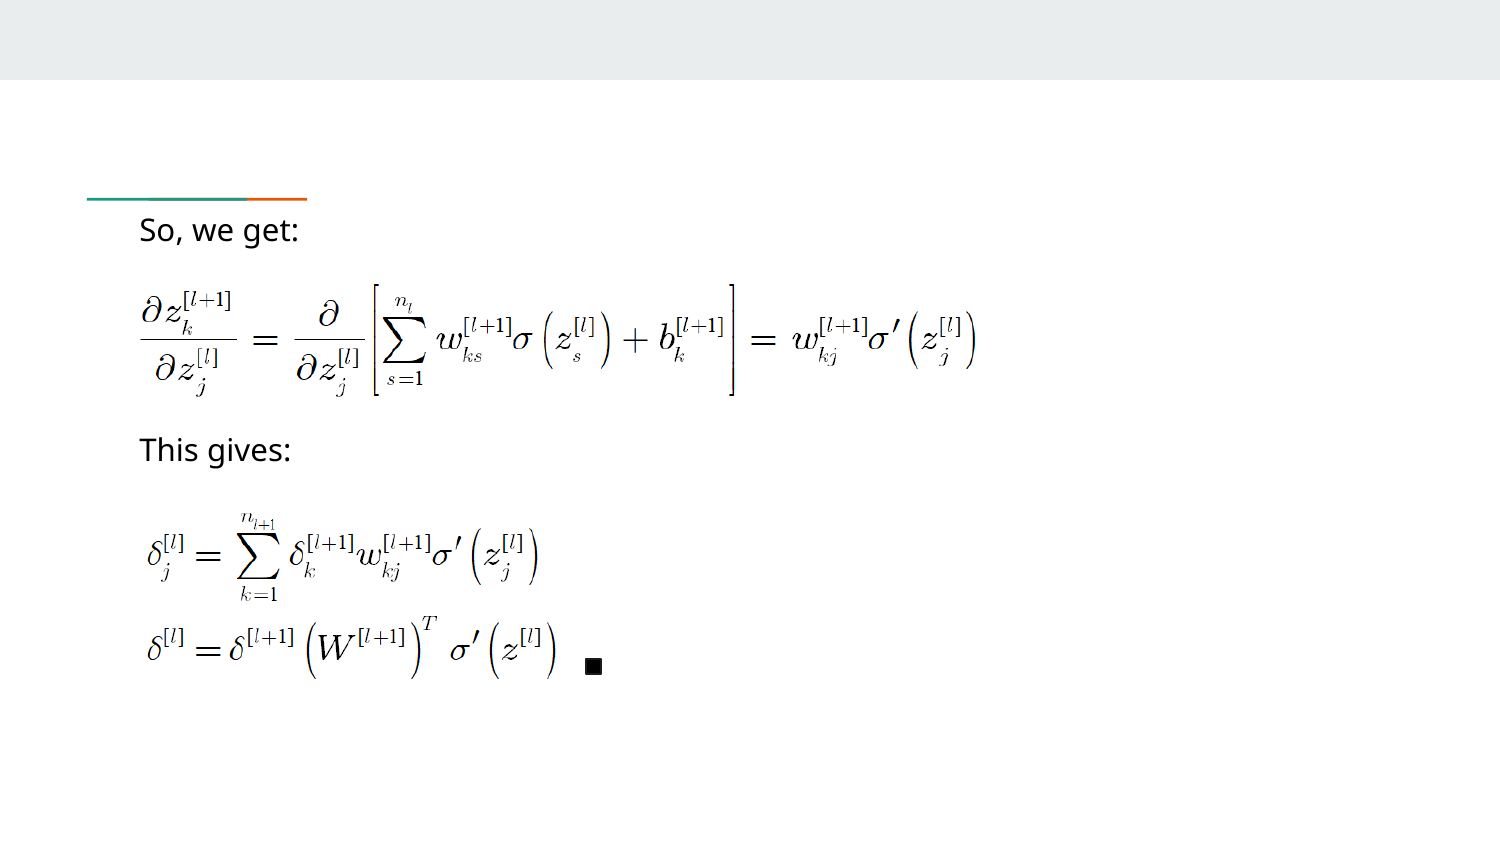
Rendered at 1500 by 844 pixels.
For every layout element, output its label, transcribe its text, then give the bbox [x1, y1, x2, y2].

picture [134, 278, 989, 410]
list So, we get: This gives: [124, 183, 1445, 844]
picture [134, 497, 579, 689]
text_box [586, 659, 602, 675]
